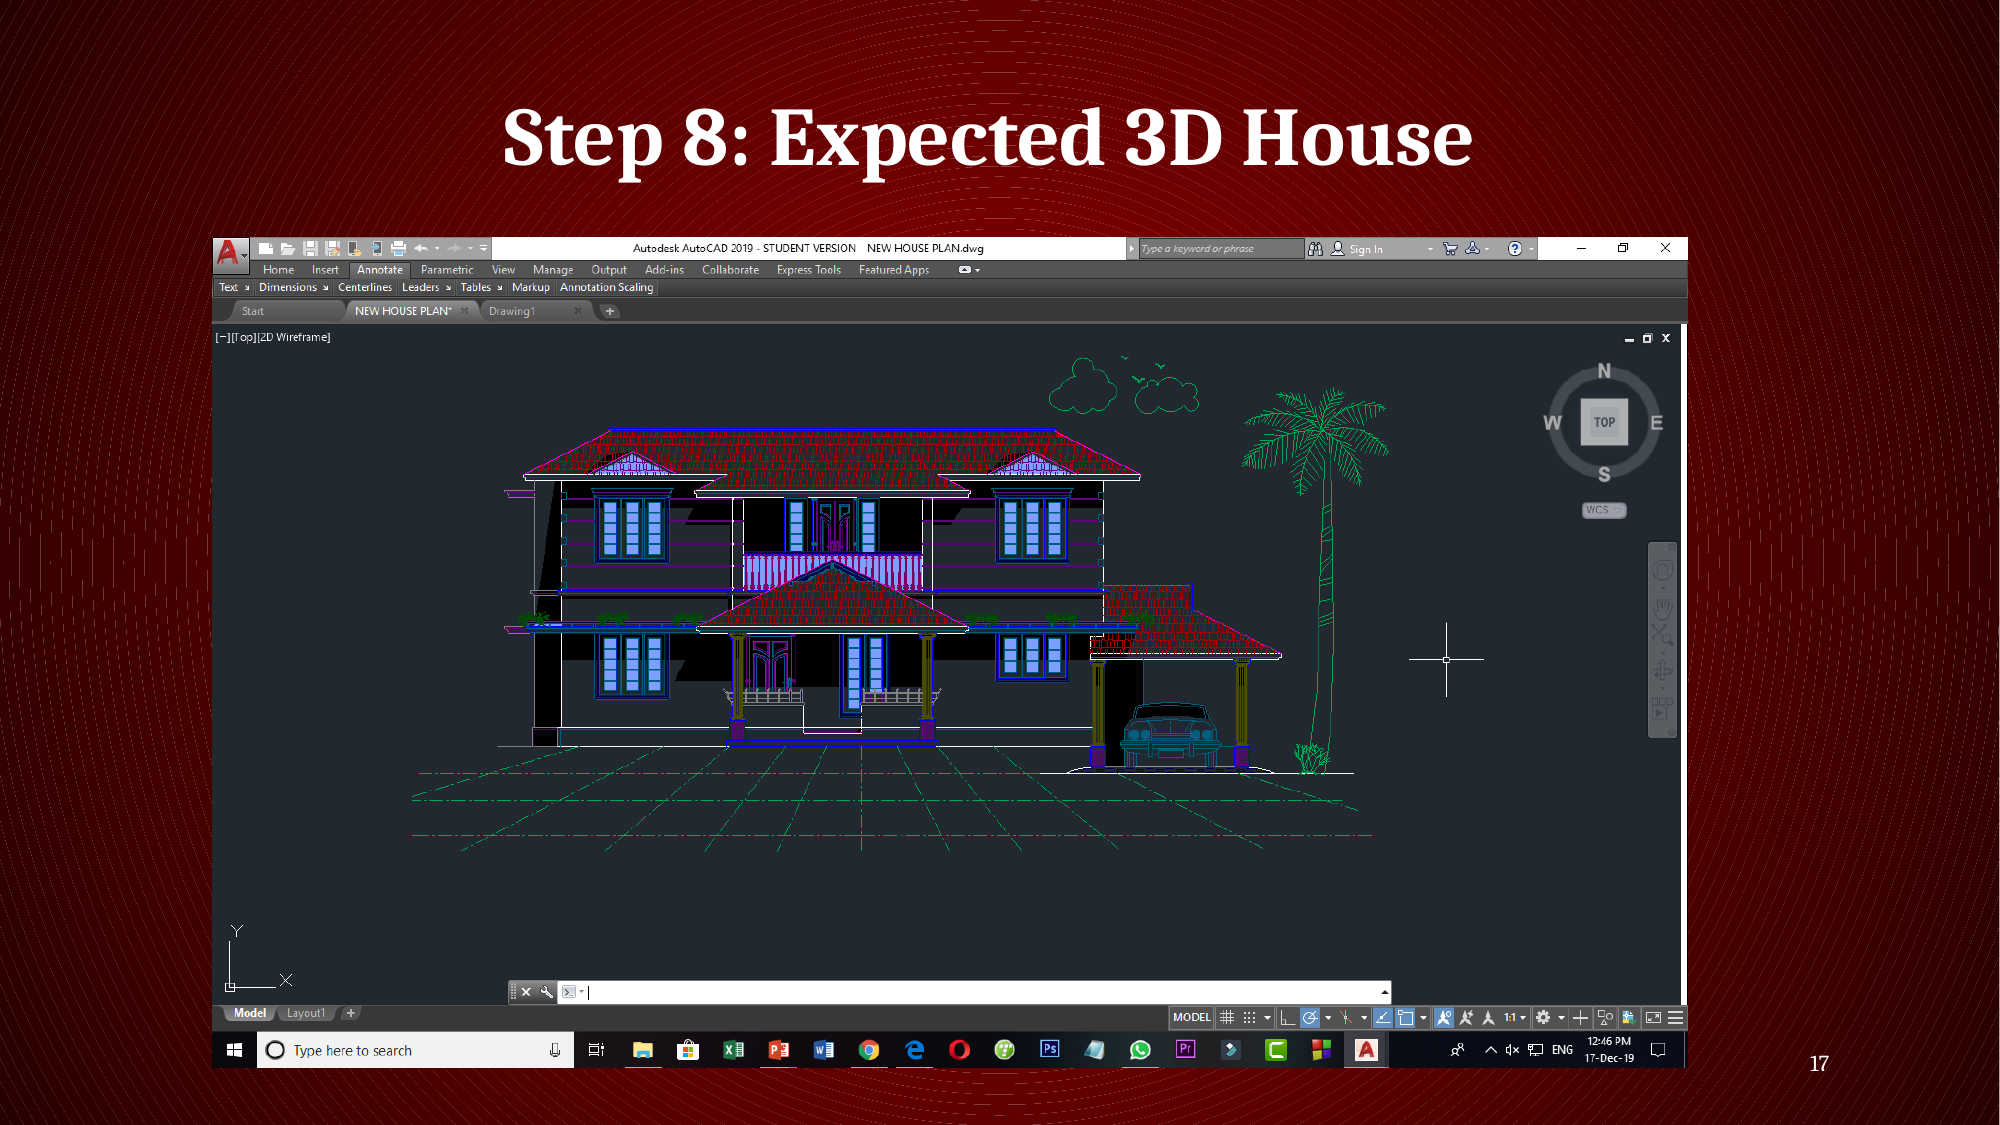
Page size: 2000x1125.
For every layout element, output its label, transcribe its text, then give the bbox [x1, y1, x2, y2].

picture [211, 236, 1688, 1068]
slide_number 17 [1712, 1045, 1850, 1078]
text_box Step 8: Expected 3D House [112, 75, 1888, 190]
